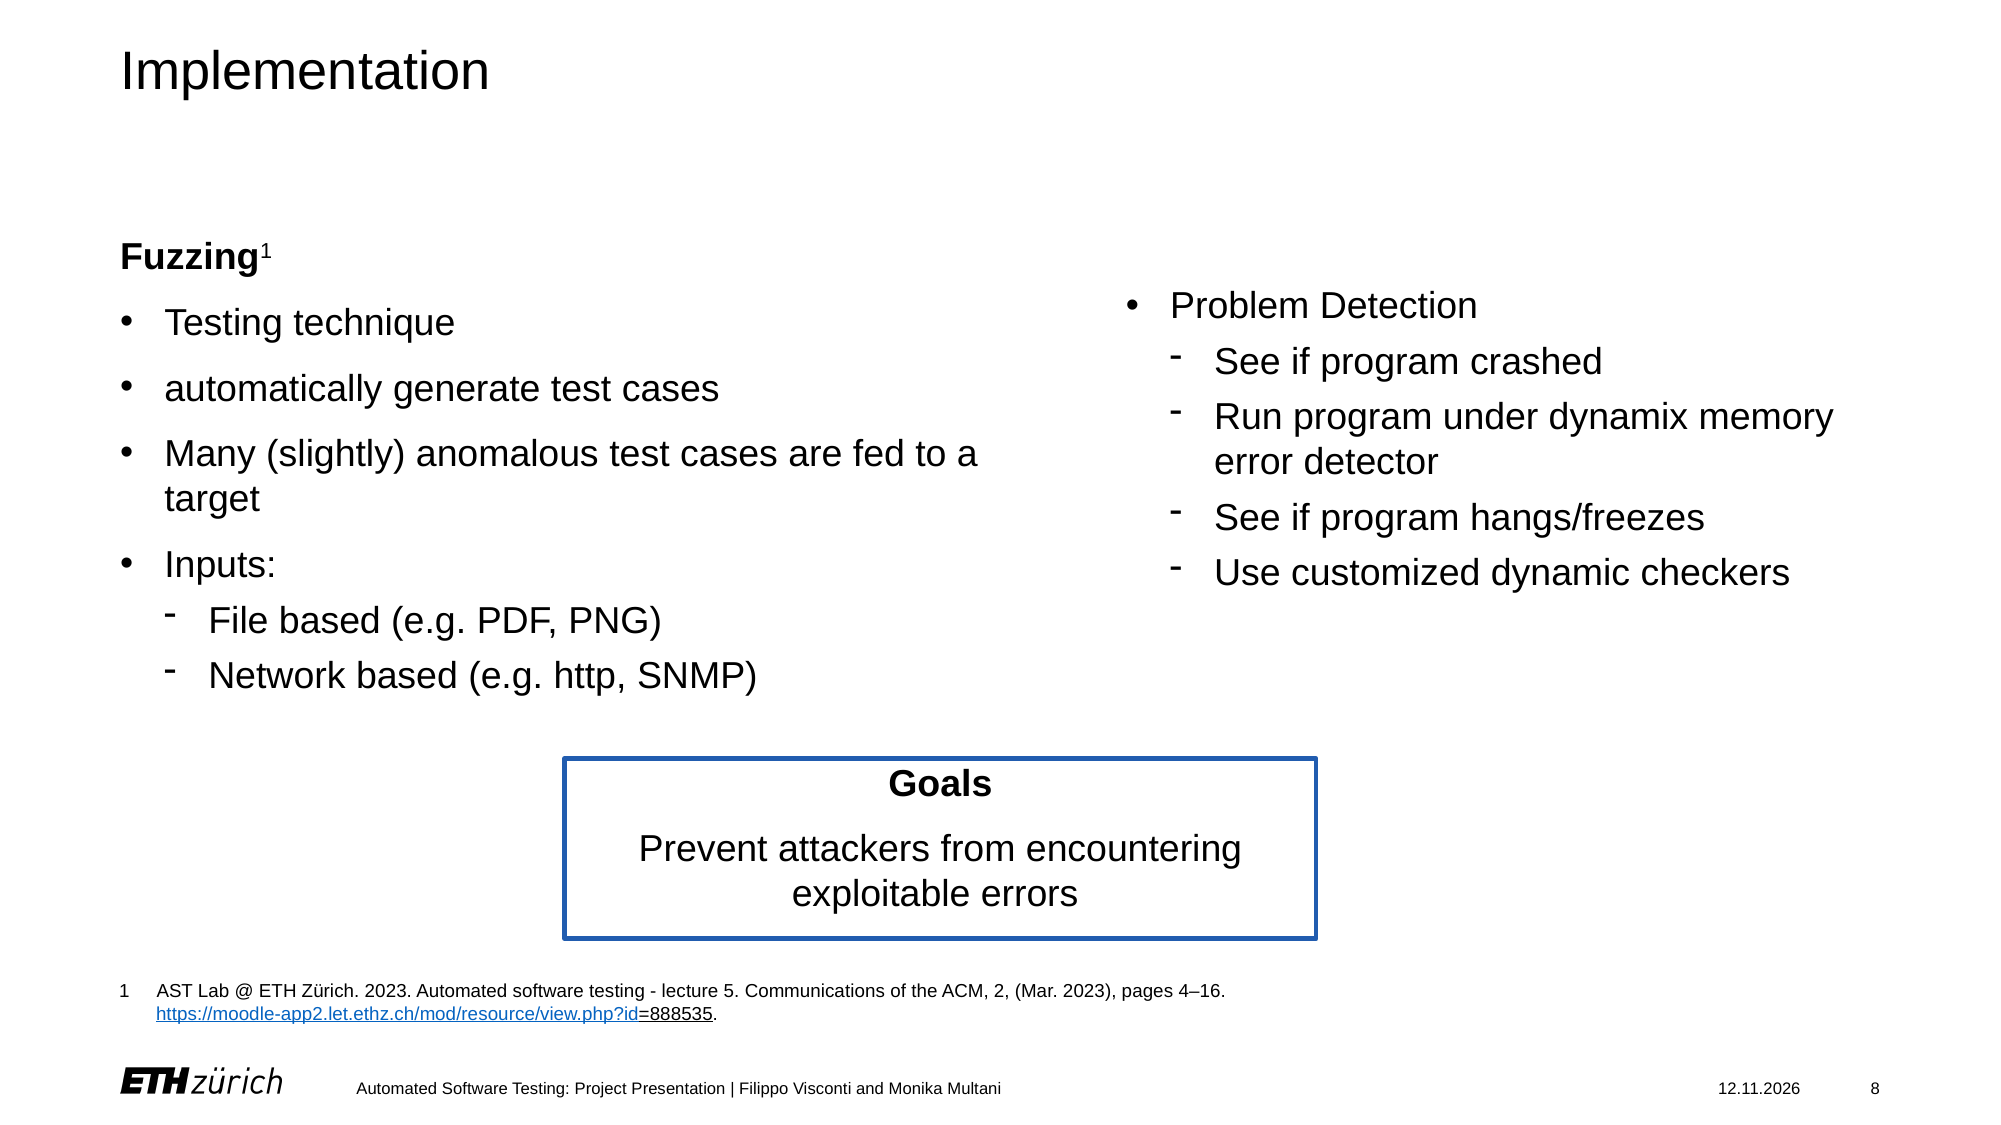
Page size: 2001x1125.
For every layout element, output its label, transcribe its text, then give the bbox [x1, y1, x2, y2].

footer Automated Software Testing: Project Presentation | Filippo Visconti and Monika Multani [356, 1076, 1243, 1106]
picture [120, 1076, 282, 1094]
title Implementation [120, 42, 1880, 191]
text_box Problem Detection See if program crashed Run program under dynamix memory error detector See if program hangs/freezes Use customized dynamic checkers [1125, 281, 1854, 979]
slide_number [1718, 1069, 1819, 1106]
slide_number 8 [1827, 1069, 1880, 1106]
list Fuzzing1 Testing technique automatically generate test cases Many (slightly) anomalous test cases are fed to a target Inputs: File based (e.g. PDF, PNG) Network based (e.g. http, SNMP) [120, 231, 1025, 742]
text_box AST Lab @ ETH Zürich. 2023. Automated software testing - lecture 5. Communications of the ACM, 2, (Mar. 2023), pages 4–16. https://moodle-app2.let.ethz.ch/mod/resource/view.php?id=888535. [104, 971, 1777, 1076]
text_box Goals Prevent attackers from encountering exploitable errors [564, 758, 1317, 939]
